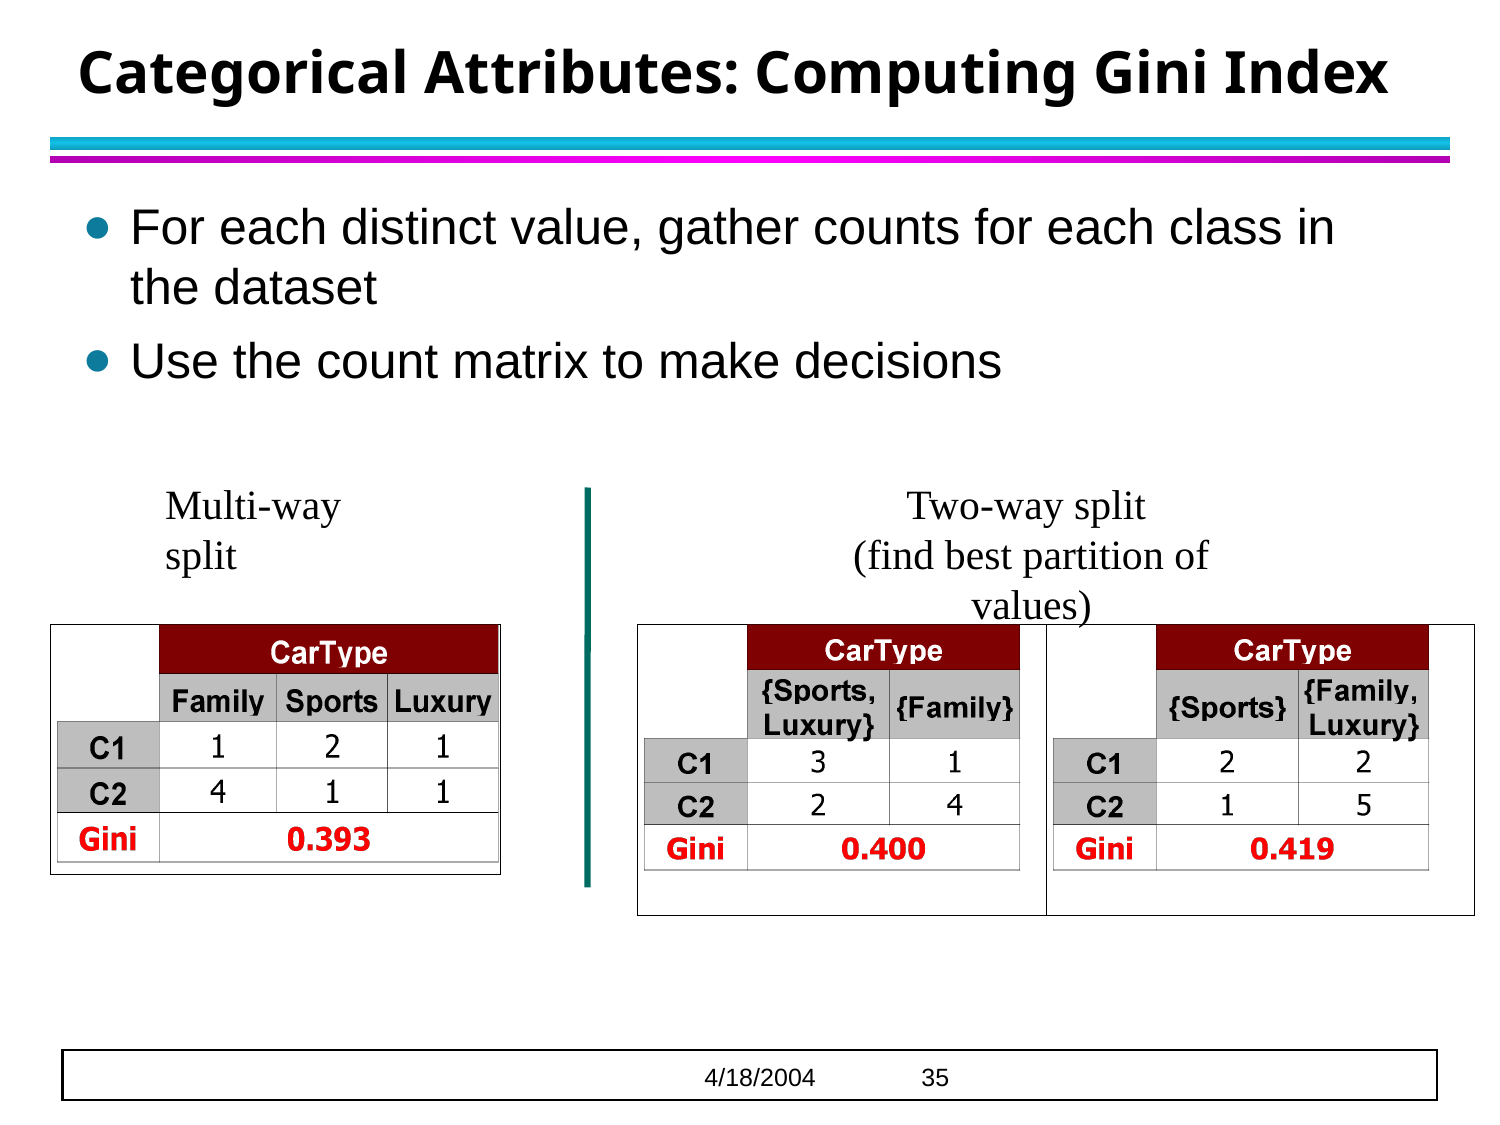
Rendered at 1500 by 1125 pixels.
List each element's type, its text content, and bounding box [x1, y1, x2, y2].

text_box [49, 624, 501, 876]
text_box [1046, 624, 1476, 916]
text_box Multi-way split [150, 470, 438, 586]
title Categorical Attributes: Computing Gini Index [62, 24, 1450, 113]
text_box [637, 624, 1045, 916]
text_box Two-way split (find best partition of values) [774, 470, 1289, 623]
list For each distinct value, gather counts for each class in the dataset Use the count matrix to make decisions [67, 187, 1432, 1038]
